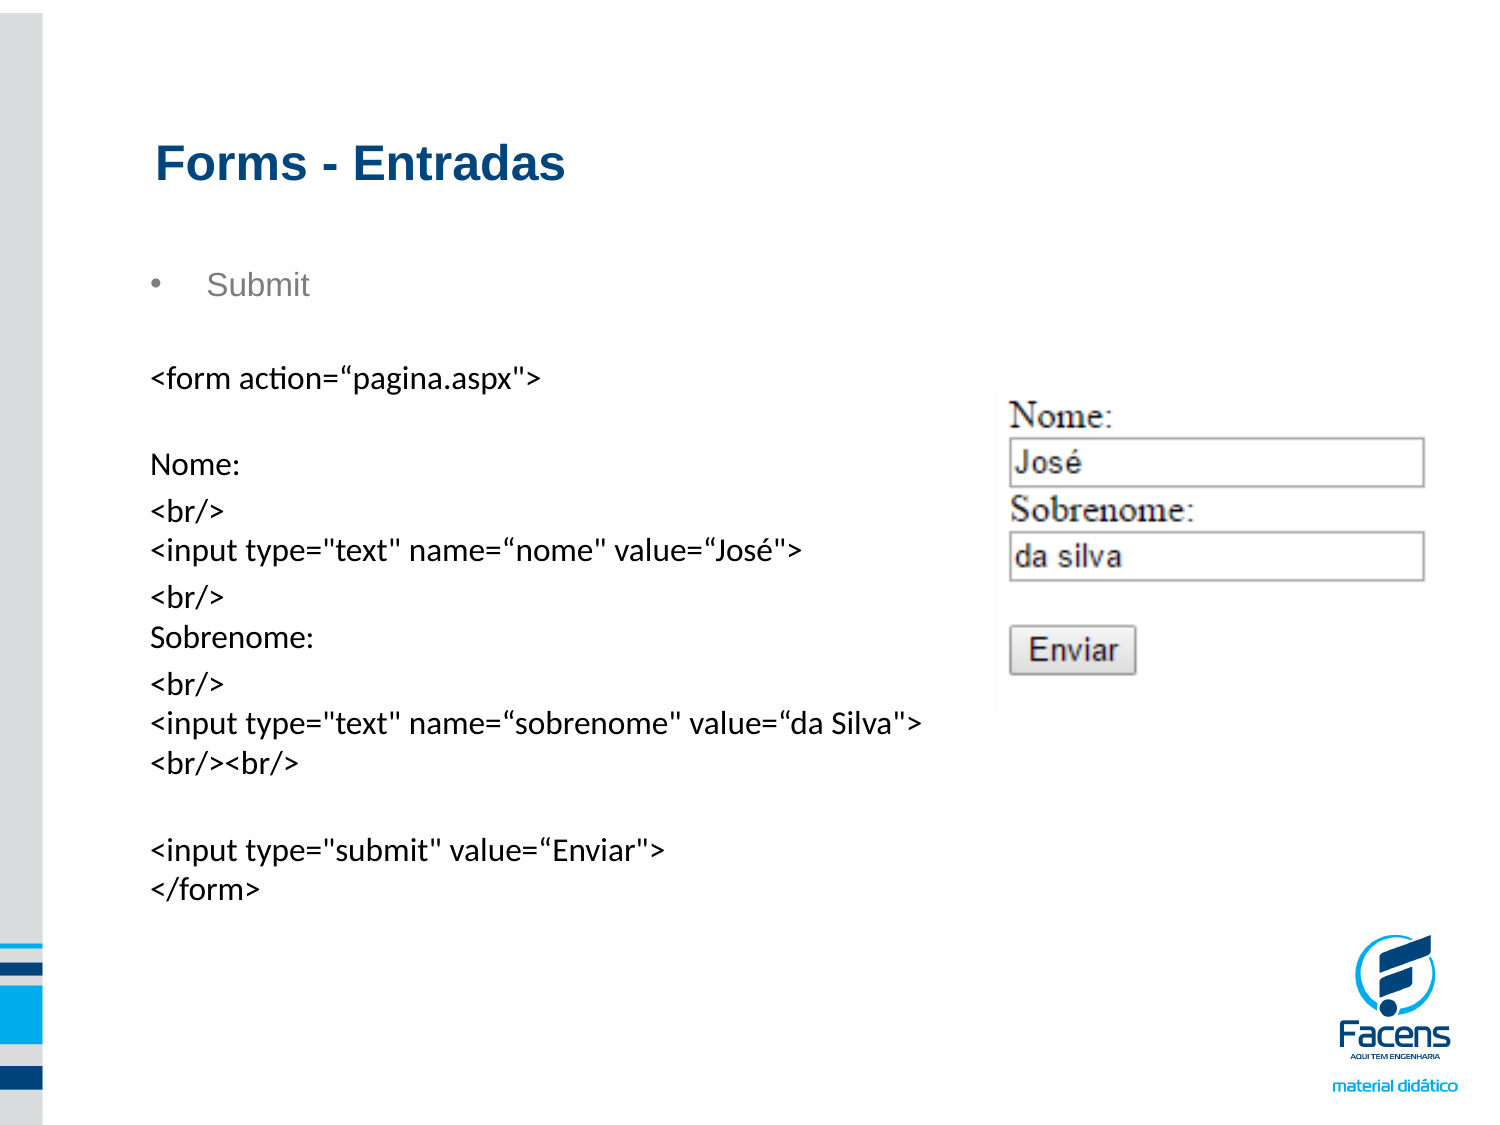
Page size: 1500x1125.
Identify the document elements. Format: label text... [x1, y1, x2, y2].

picture [0, 0, 1500, 1125]
list Submit <form action=“pagina.aspx"> Nome: <br/> <input type="text" name=“nome" value=“José"> <br/> Sobrenome: <br/> <input type="text" name=“sobrenome" value=“da Silva"> <br/><br/> <input type="submit" value=“Enviar"> </form> [135, 255, 1486, 1083]
text_box Forms - Entradas [140, 125, 1434, 256]
